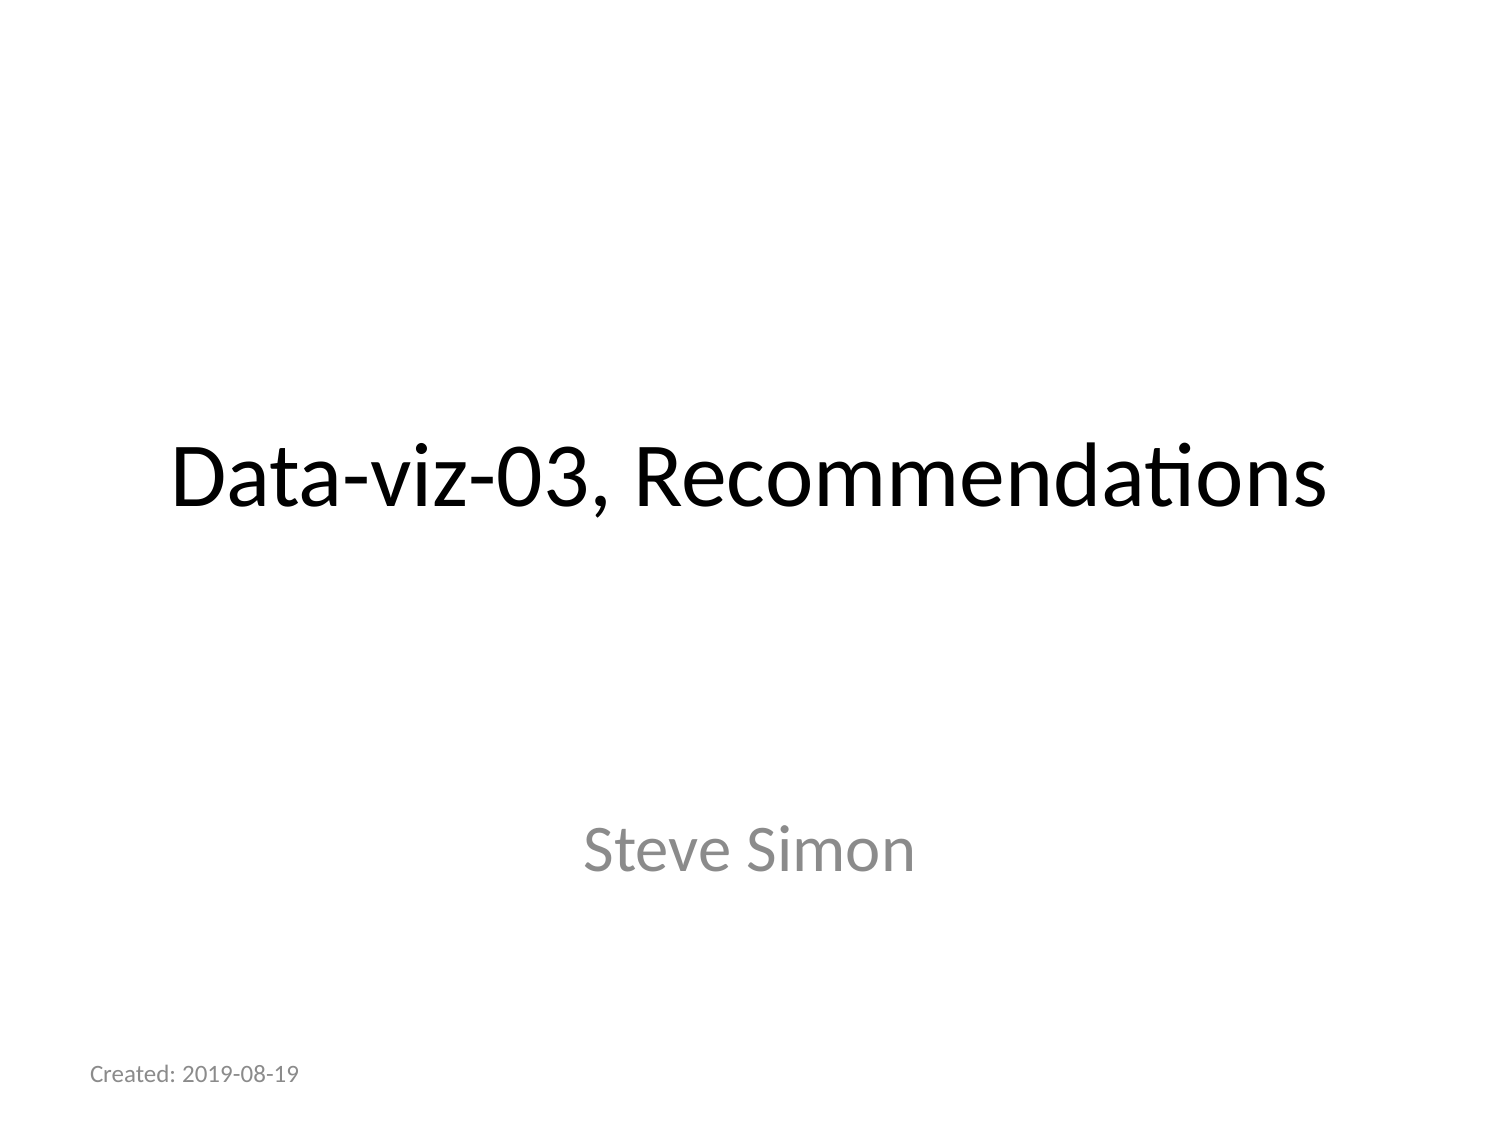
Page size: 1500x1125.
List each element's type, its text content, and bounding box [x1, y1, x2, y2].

subtitle Steve Simon [225, 637, 1275, 925]
title Data-viz-03, Recommendations [112, 349, 1388, 591]
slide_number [75, 1042, 425, 1103]
